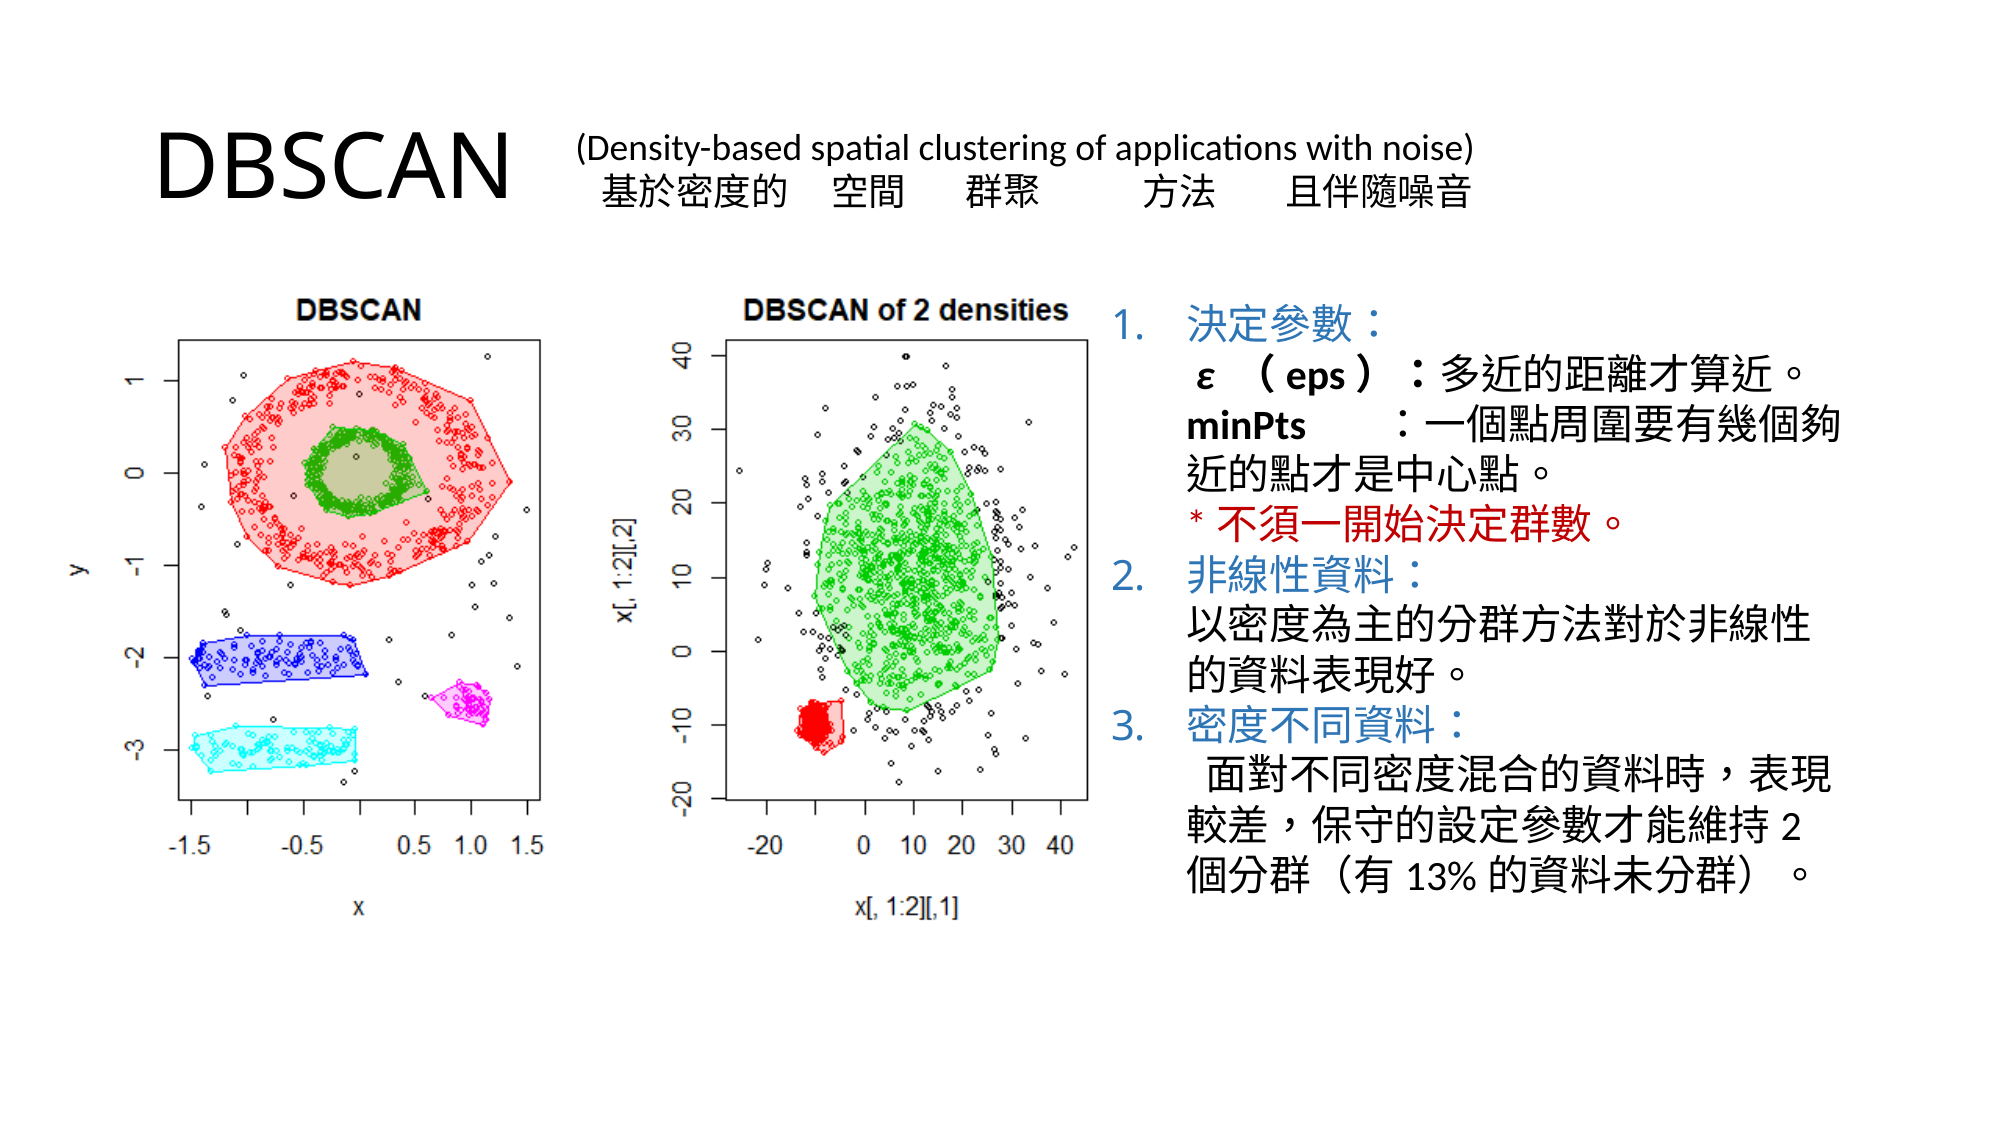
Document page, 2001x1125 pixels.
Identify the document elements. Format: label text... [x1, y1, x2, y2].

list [39, 277, 1162, 942]
text_box (Density-based spatial clustering of applications with noise) 基於密度的 空間 群聚 方法 且伴隨噪音 [560, 115, 1497, 221]
title DBSCAN [137, 59, 1863, 278]
text_box 決定參數： ε （eps）：多近的距離才算近。 minPts ：一個點周圍要有幾個夠近的點才是中心點。 *不須一開始決定群數。 非線性資料： 以密度為主的分群方法對於非線性的資料表現好。 密度不同資料： 面對不同密度混合的資料時，表現較差，保守的設定參數才能維持2個分群（有13%的資料未分群）。 [1096, 290, 1863, 956]
